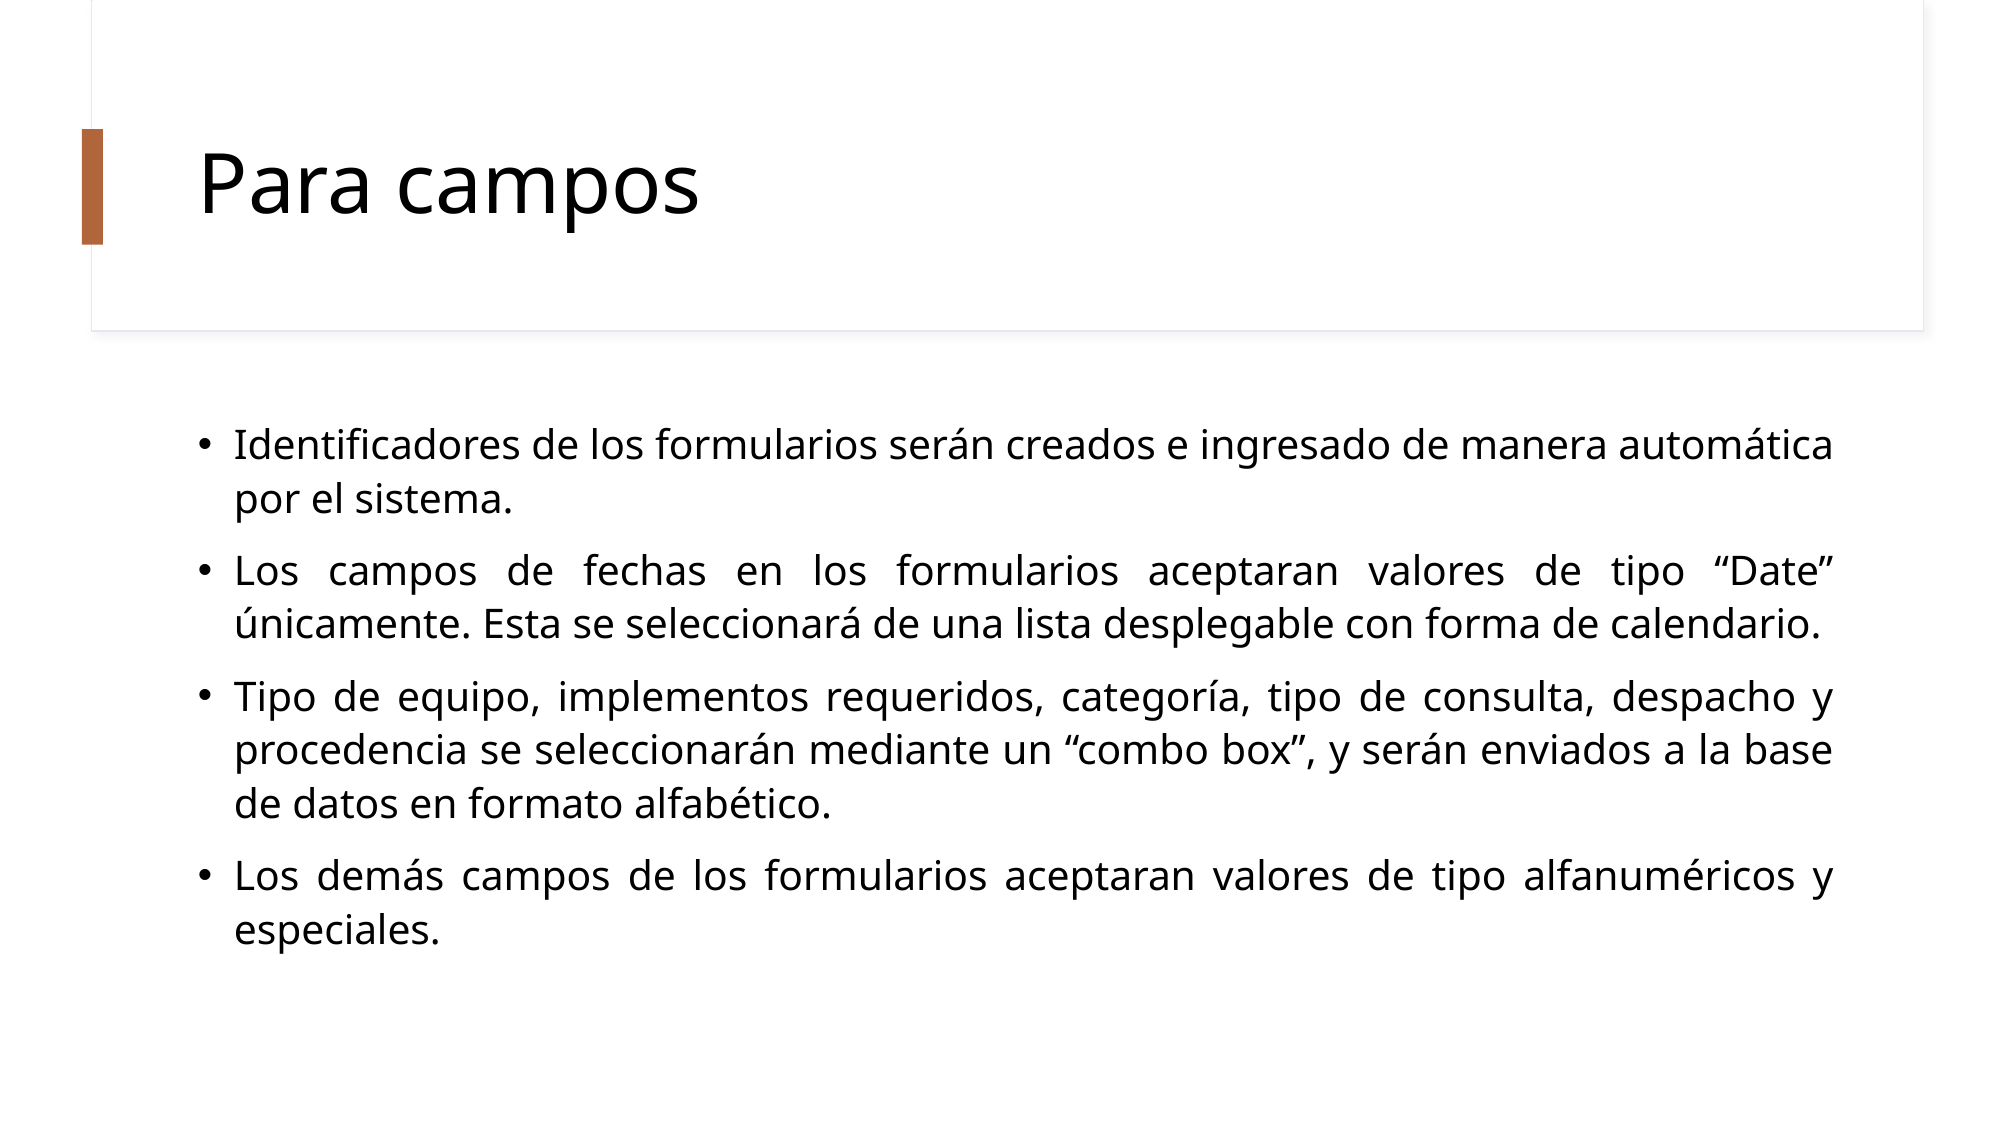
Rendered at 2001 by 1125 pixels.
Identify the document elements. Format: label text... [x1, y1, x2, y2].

title Para campos [183, 90, 1851, 284]
list Identificadores de los formularios serán creados e ingresado de manera automática por el sistema. Los campos de fechas en los formularios aceptaran valores de tipo “Date” únicamente. Esta se seleccionará de una lista desplegable con forma de calendario. Tipo de equipo, implementos requeridos, categoría, tipo de consulta, despacho y procedencia se seleccionarán mediante un “combo box”, y serán enviados a la base de datos en formato alfabético. Los demás campos de los formularios aceptaran valores de tipo alfanuméricos y especiales. [183, 406, 1851, 1013]
